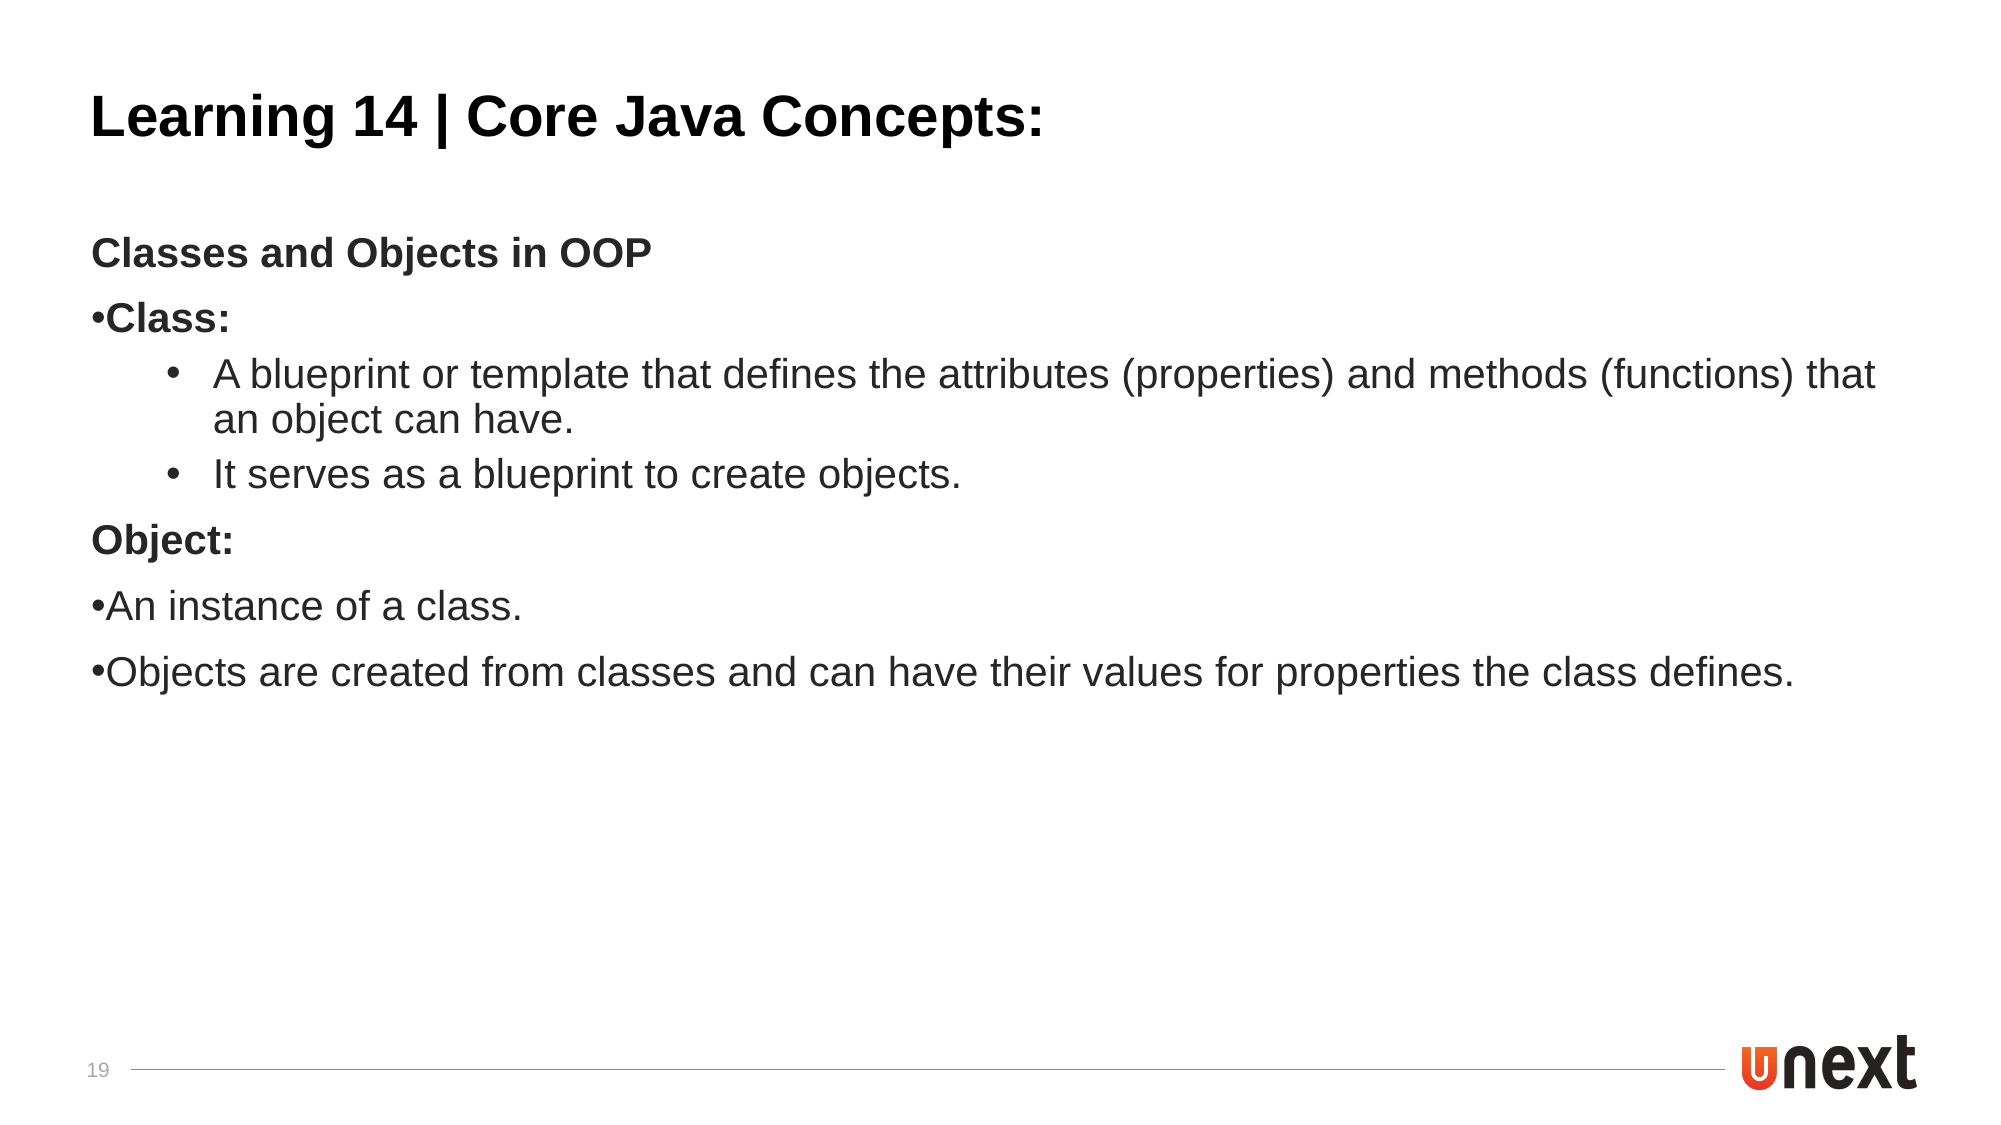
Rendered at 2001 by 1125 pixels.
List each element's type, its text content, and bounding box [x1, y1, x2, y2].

list Classes and Objects in OOP Class: A blueprint or template that defines the attributes (properties) and methods (functions) that an object can have. It serves as a blueprint to create objects. Object: An instance of a class. Objects are created from classes and can have their values for properties the class defines. [76, 223, 1924, 912]
picture [1742, 1035, 1917, 1090]
title Learning 14 | Core Java Concepts: [76, 78, 1924, 196]
slide_number 19 [48, 1047, 110, 1091]
